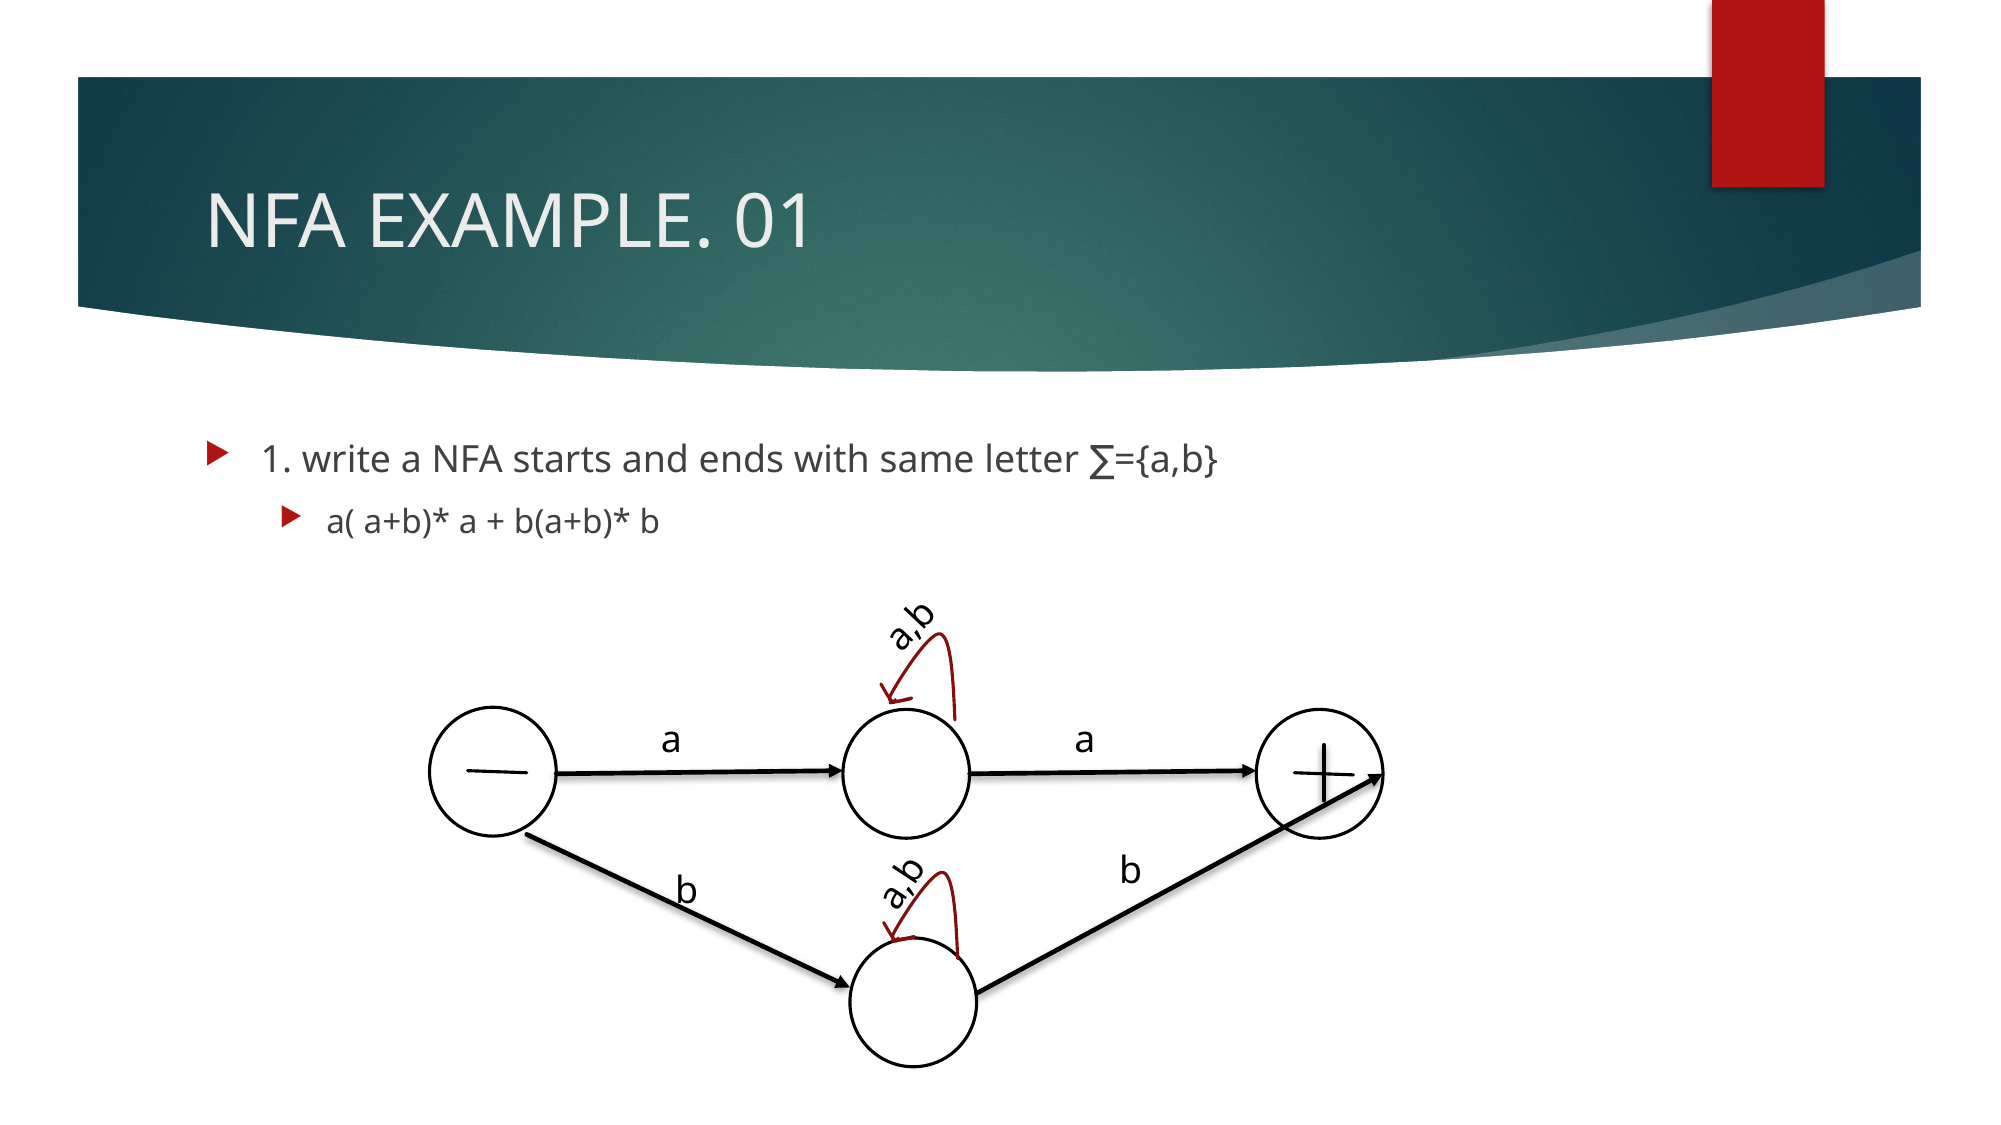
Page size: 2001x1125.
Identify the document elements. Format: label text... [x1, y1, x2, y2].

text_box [555, 707, 844, 775]
text_box [848, 947, 979, 1069]
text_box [526, 834, 851, 988]
text_box a,b [858, 563, 968, 649]
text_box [976, 819, 1276, 994]
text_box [969, 707, 1257, 775]
list 1. write a NFA starts and ends with same letter ∑={a,b} a( a+b)* a + b(a+b)* b [189, 427, 1638, 988]
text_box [429, 706, 557, 837]
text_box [880, 633, 956, 721]
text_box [883, 871, 958, 959]
text_box [842, 716, 971, 839]
title NFA EXAMPLE. 01 [189, 159, 1638, 276]
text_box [1256, 709, 1384, 839]
text_box a,b [856, 819, 955, 918]
